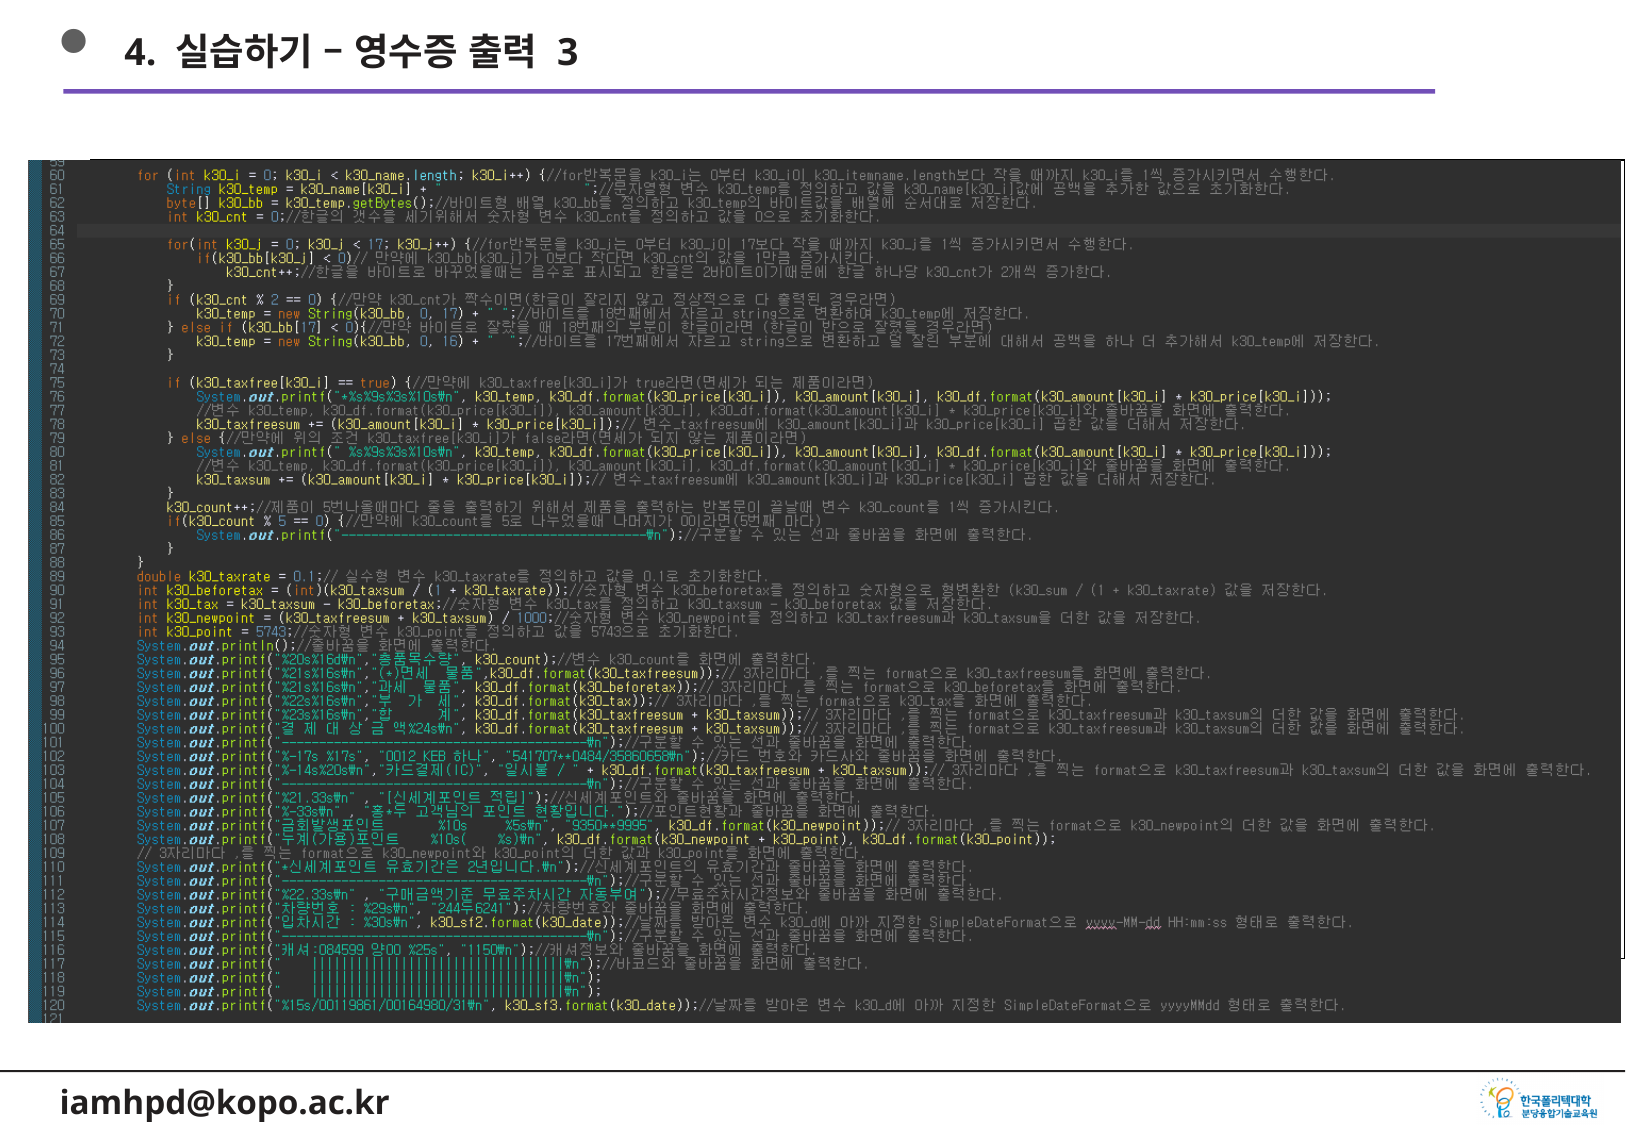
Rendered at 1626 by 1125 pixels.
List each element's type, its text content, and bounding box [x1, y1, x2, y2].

picture [1476, 1073, 1604, 1125]
picture [27, 159, 1621, 1023]
text_box 4. 실습하기 – 영수증 출력 3 [109, 20, 943, 93]
